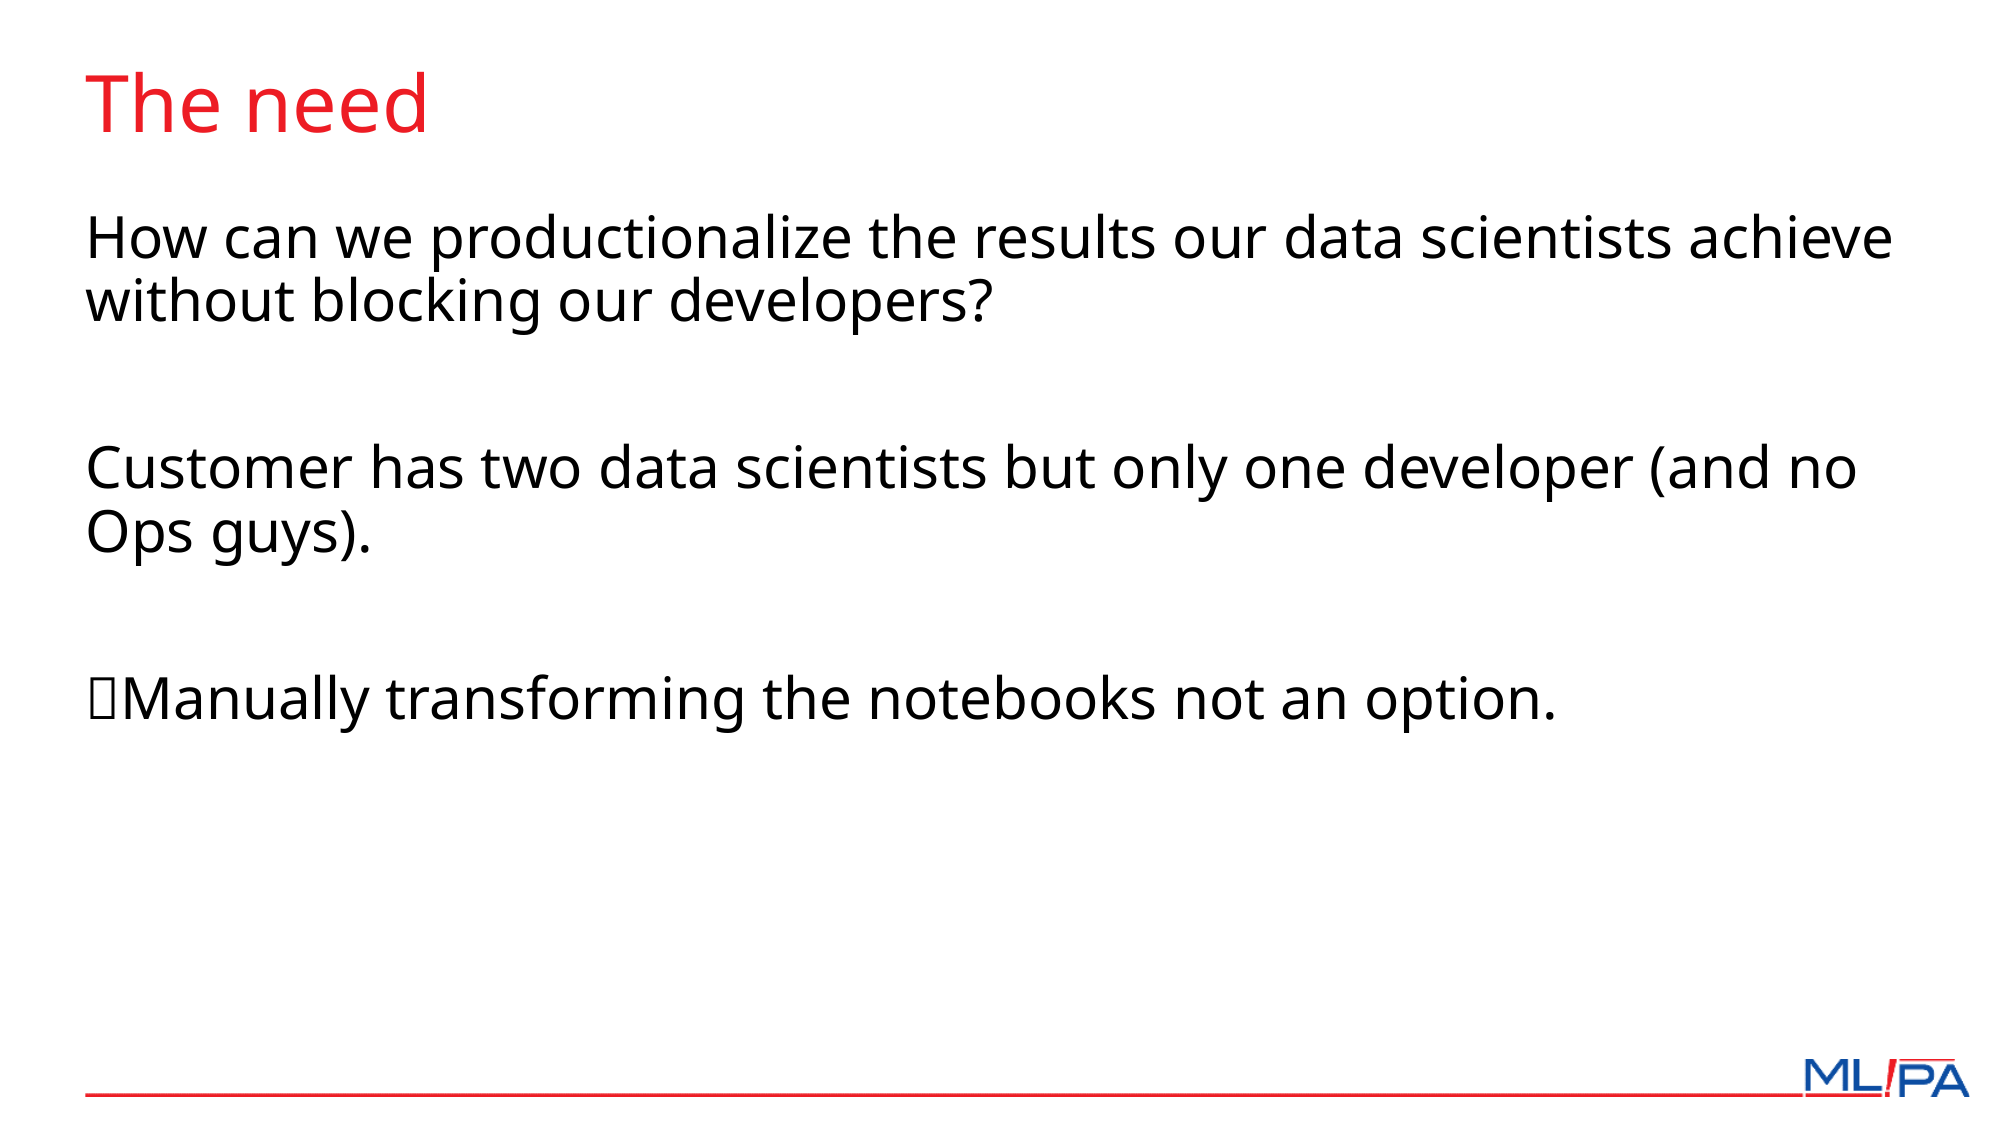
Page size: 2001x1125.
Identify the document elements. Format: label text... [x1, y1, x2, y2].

picture [85, 1059, 1970, 1097]
title The need [0, 56, 2000, 162]
list How can we productionalize the results our data scientists achieve without blocking our developers? Customer has two data scientists but only one developer (and no Ops guys). Manually transforming the notebooks not an option. [85, 200, 1932, 1011]
